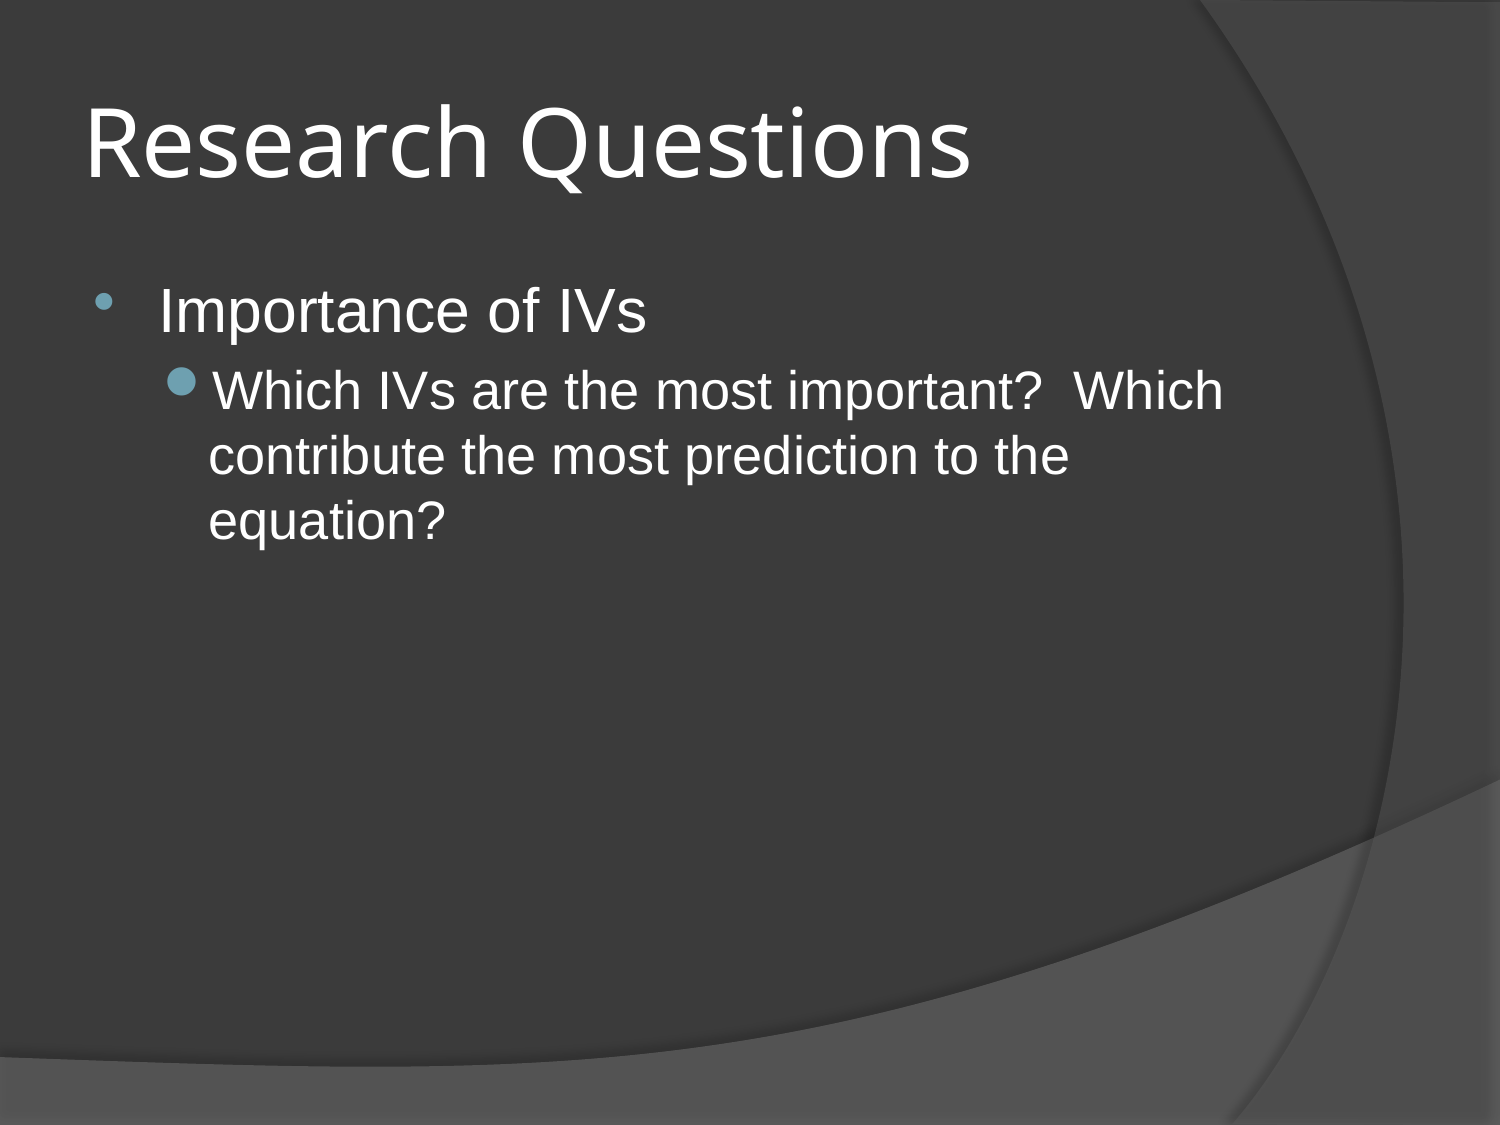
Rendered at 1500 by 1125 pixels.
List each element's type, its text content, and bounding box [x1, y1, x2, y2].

title Research Questions [75, 45, 1300, 233]
list Importance of IVs Which IVs are the most important? Which contribute the most prediction to the equation? [75, 262, 1300, 1005]
